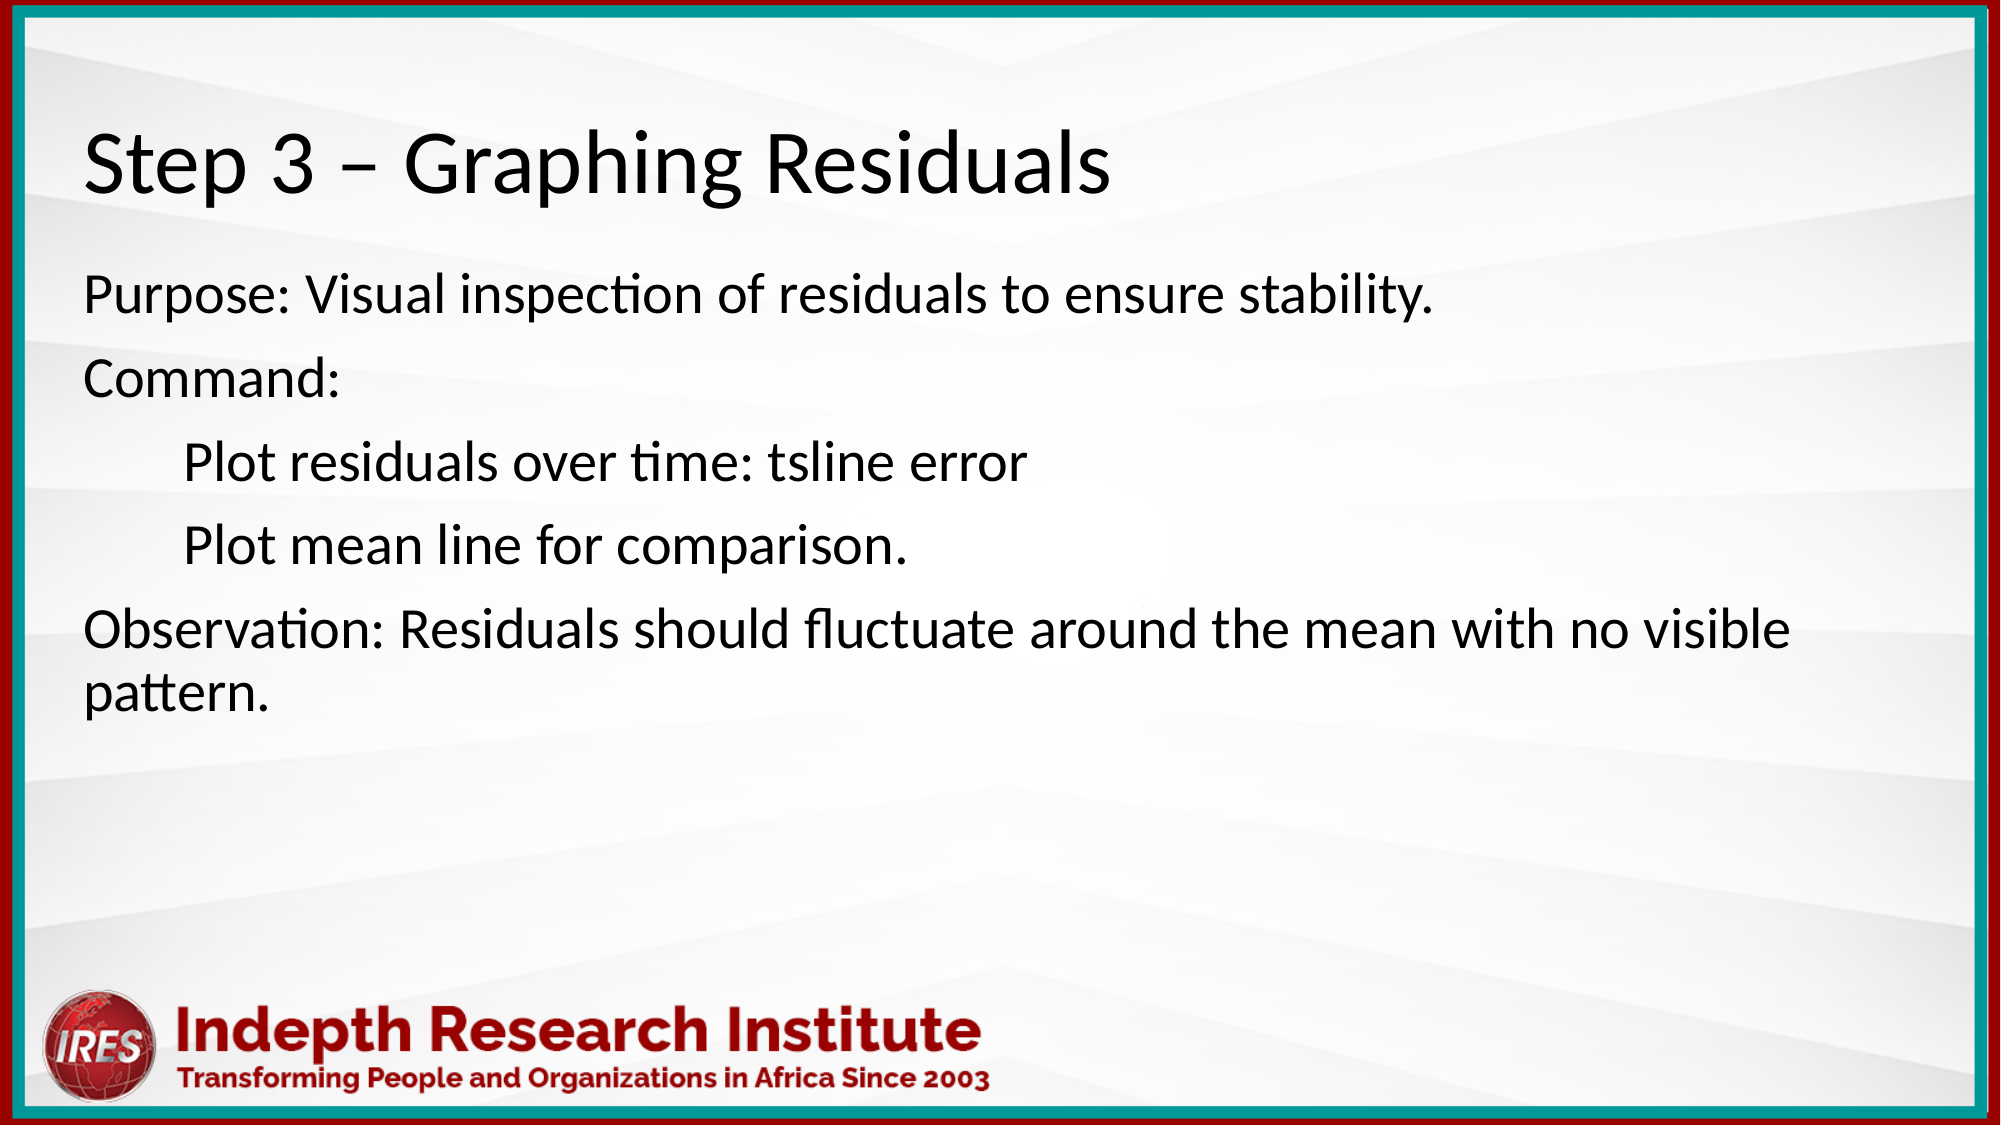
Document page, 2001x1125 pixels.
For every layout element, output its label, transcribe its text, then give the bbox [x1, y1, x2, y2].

picture [0, 0, 2001, 1125]
list Purpose: Visual inspection of residuals to ensure stability. Command: Plot residuals over time: tsline error Plot mean line for comparison. Observation: Residuals should fluctuate around the mean with no visible pattern. [68, 256, 1932, 1000]
title Step 3 – Graphing Residuals [68, 97, 1932, 232]
